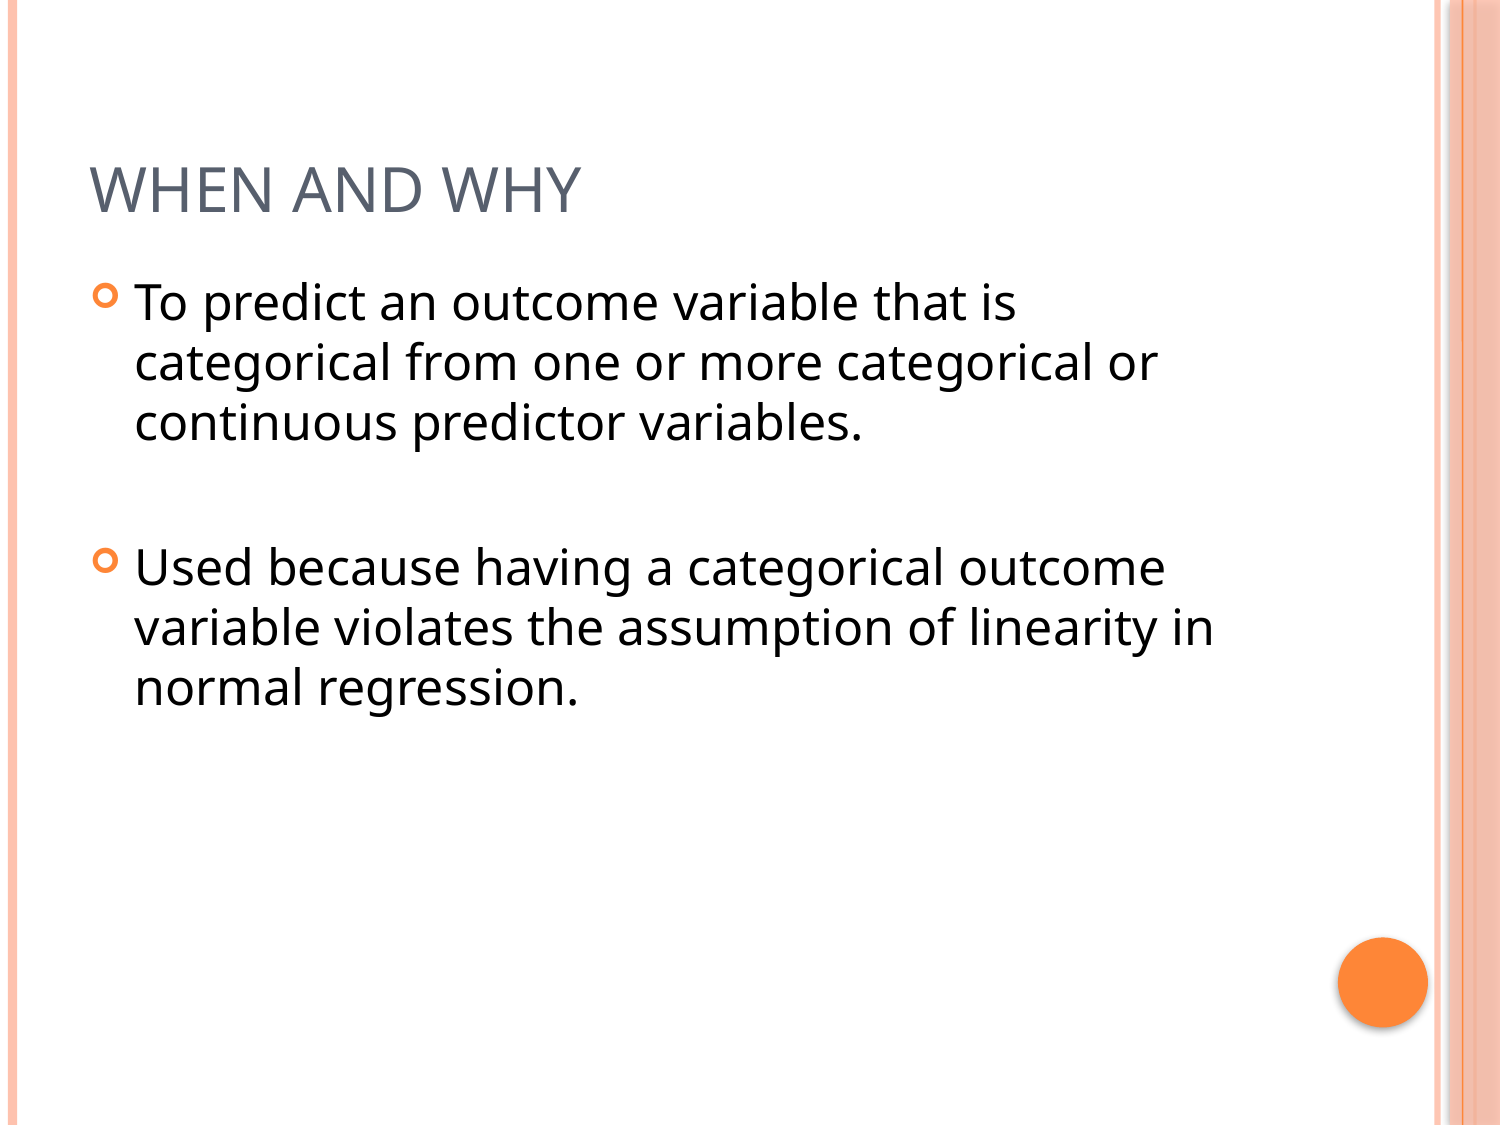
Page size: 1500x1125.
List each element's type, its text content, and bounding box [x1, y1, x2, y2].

title When and why [75, 45, 1300, 233]
list To predict an outcome variable that is categorical from one or more categorical or continuous predictor variables. Used because having a categorical outcome variable violates the assumption of linearity in normal regression. [75, 262, 1300, 1062]
